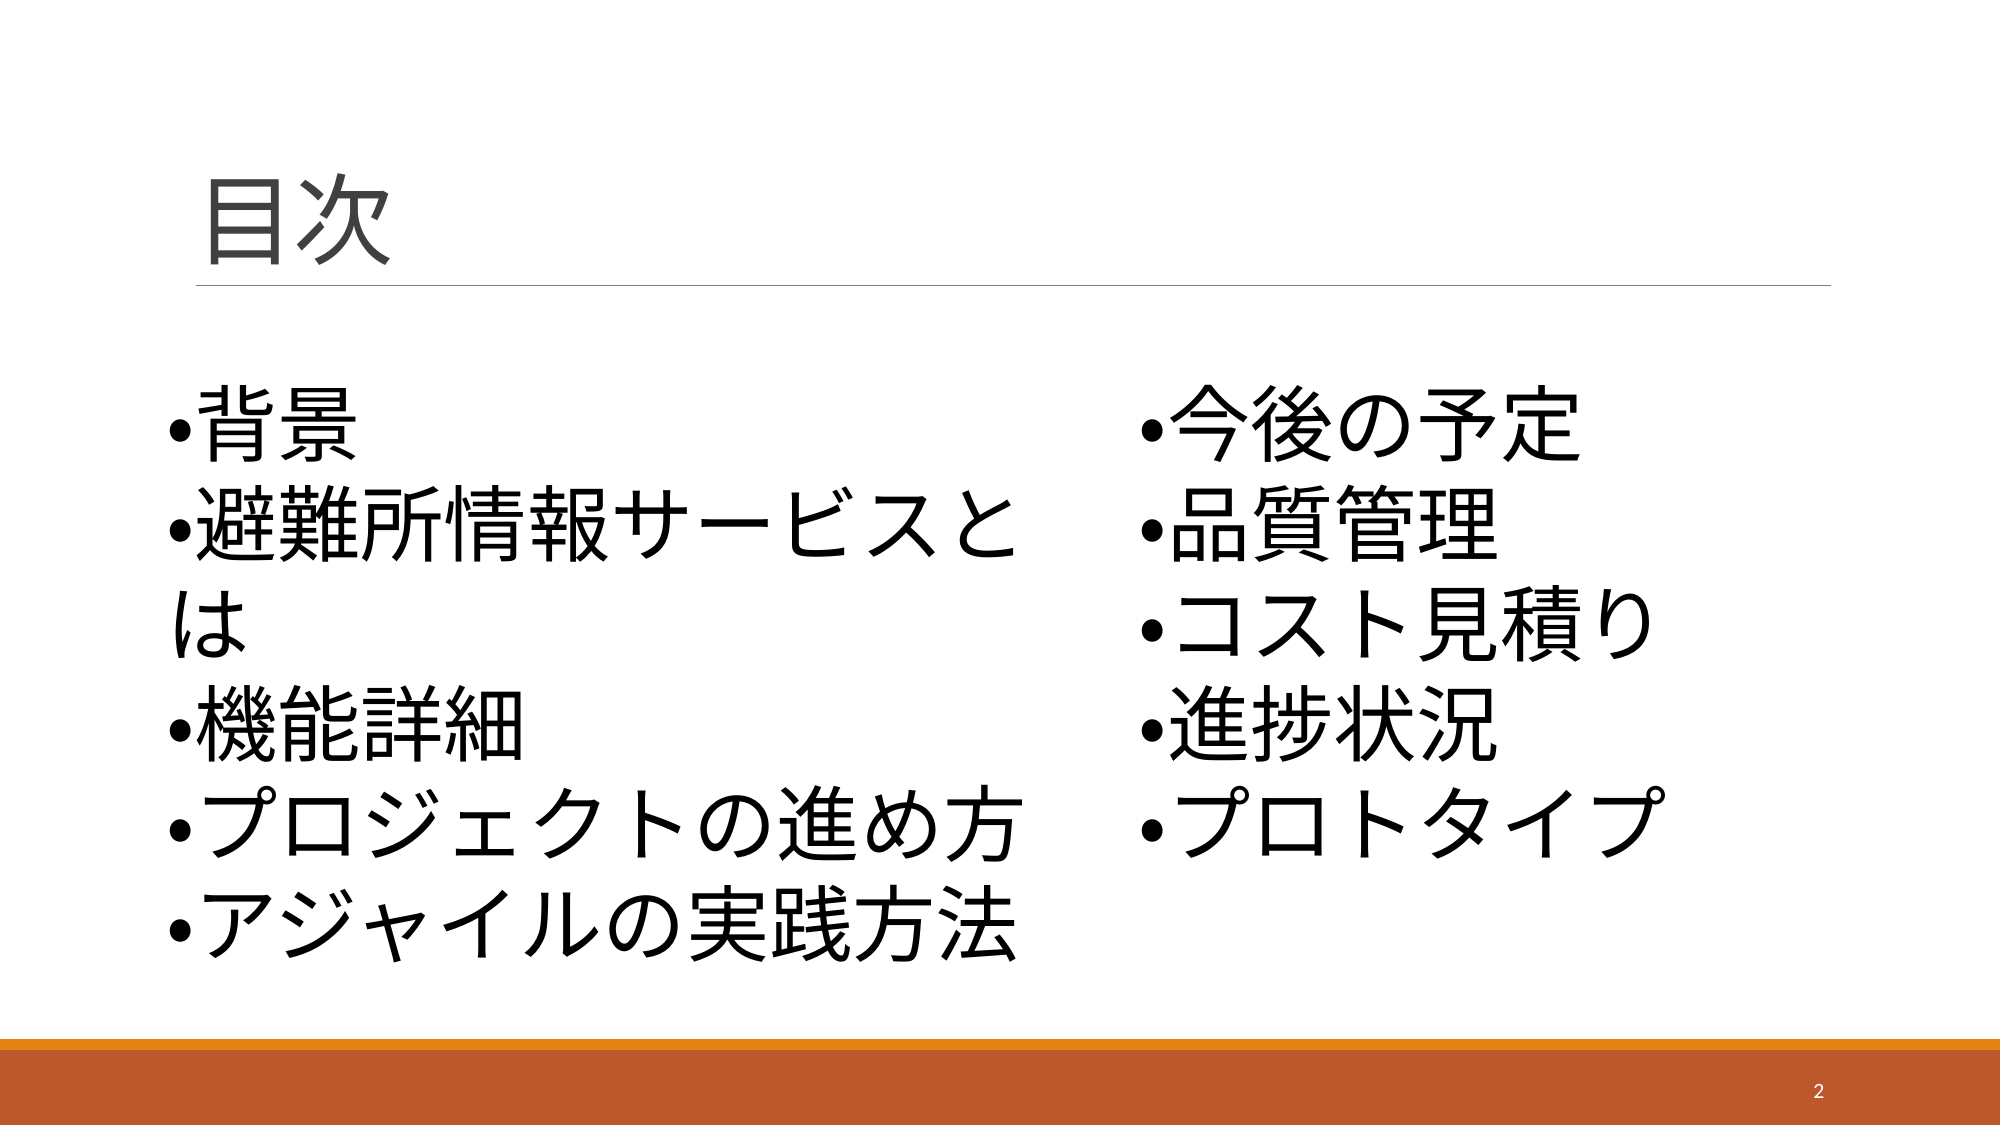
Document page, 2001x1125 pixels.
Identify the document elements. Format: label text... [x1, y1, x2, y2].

text_box ・今後の予定 ・品質管理 ・コスト見積り ・進捗状況 ・プロトタイプ [1124, 364, 2000, 880]
title 目次 [180, 47, 1830, 285]
text_box ・背景 ・避難所情報サービスとは ・機能詳細 ・プロジェクトの進め方 ・アジャイルの実践方法 [151, 364, 1114, 1025]
slide_number 2 [1624, 1059, 1840, 1120]
